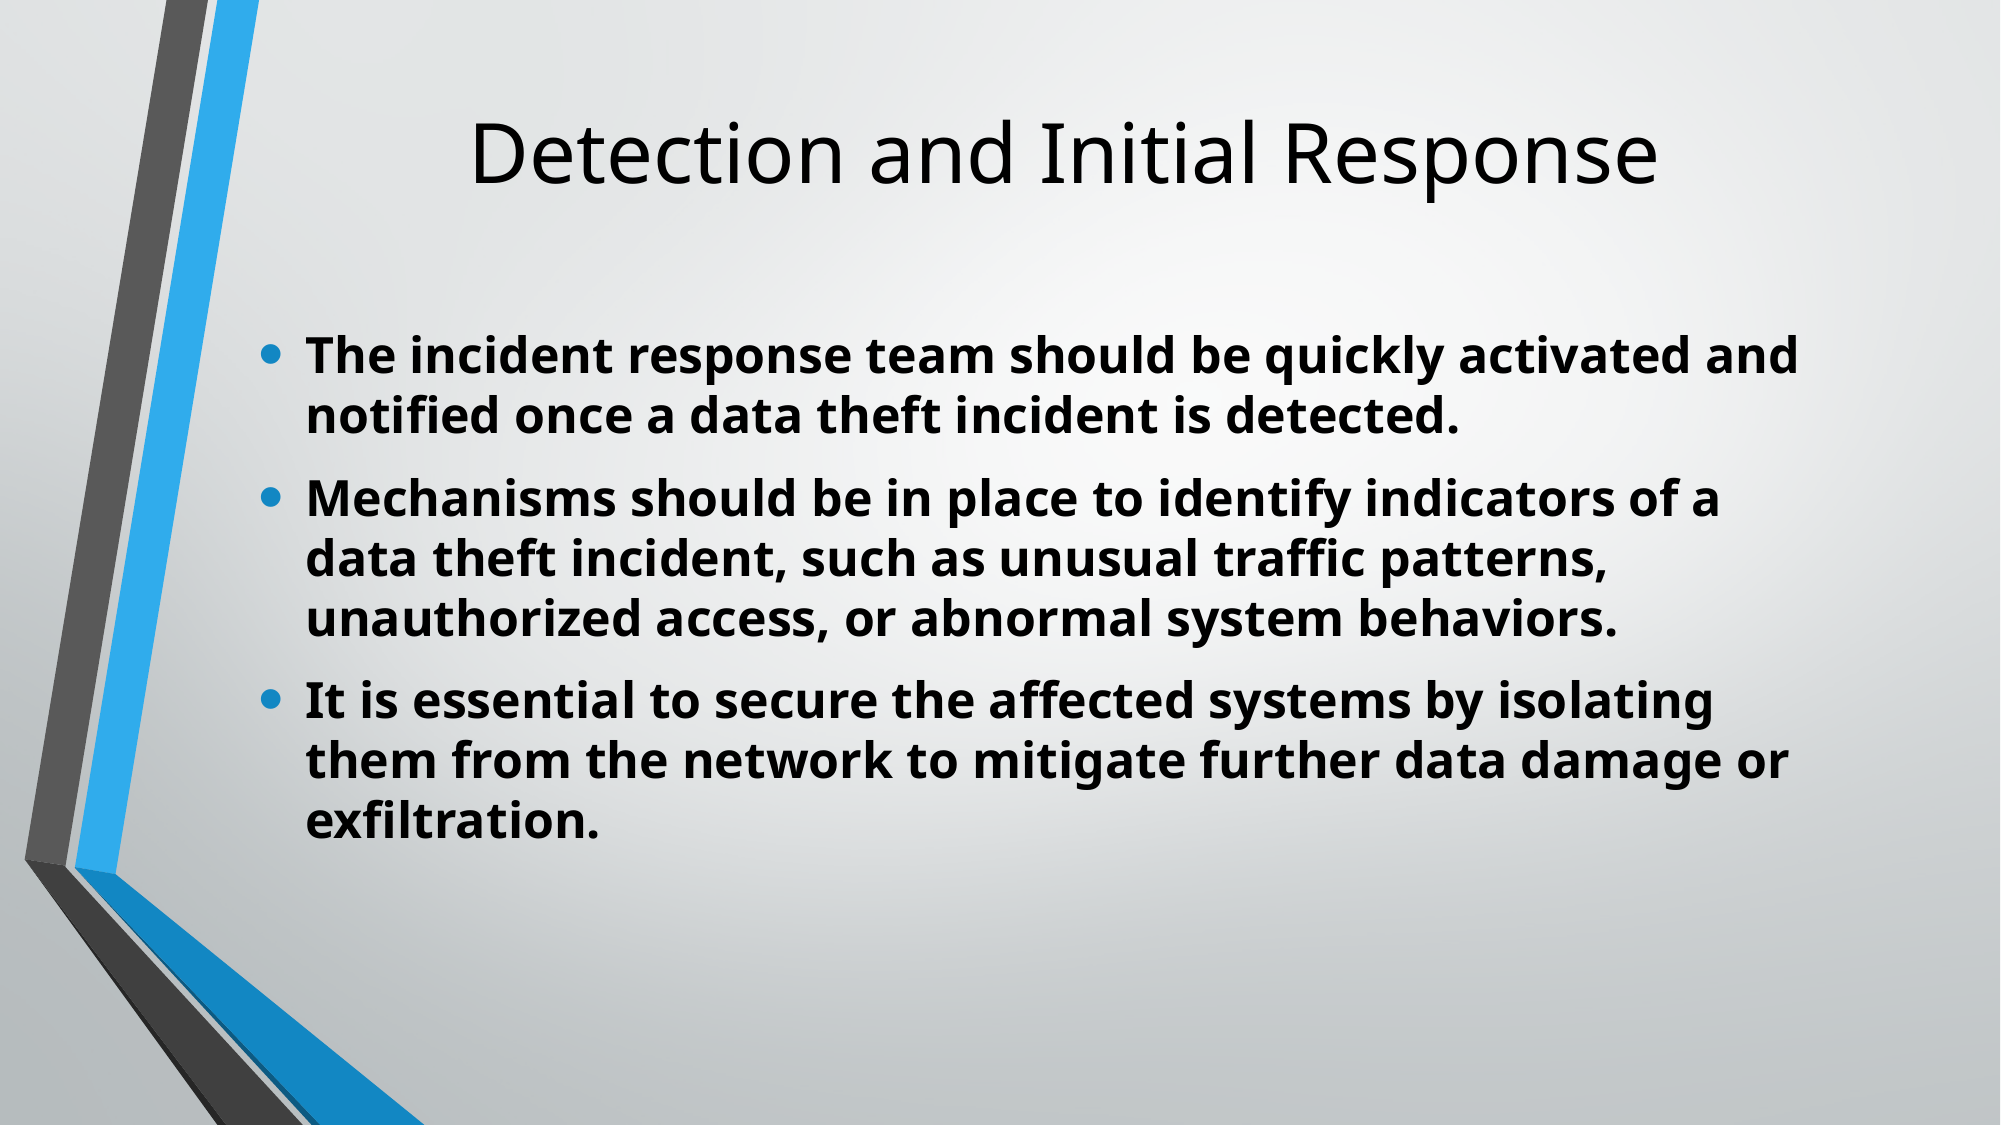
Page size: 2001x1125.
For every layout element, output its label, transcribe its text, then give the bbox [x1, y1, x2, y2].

list The incident response team should be quickly activated and notified once a data theft incident is detected. Mechanisms should be in place to identify indicators of a data theft incident, such as unusual traffic patterns, unauthorized access, or abnormal system behaviors. It is essential to secure the affected systems by isolating them from the network to mitigate further data damage or exfiltration. [243, 222, 1850, 950]
title Detection and Initial Response [243, 77, 1887, 223]
